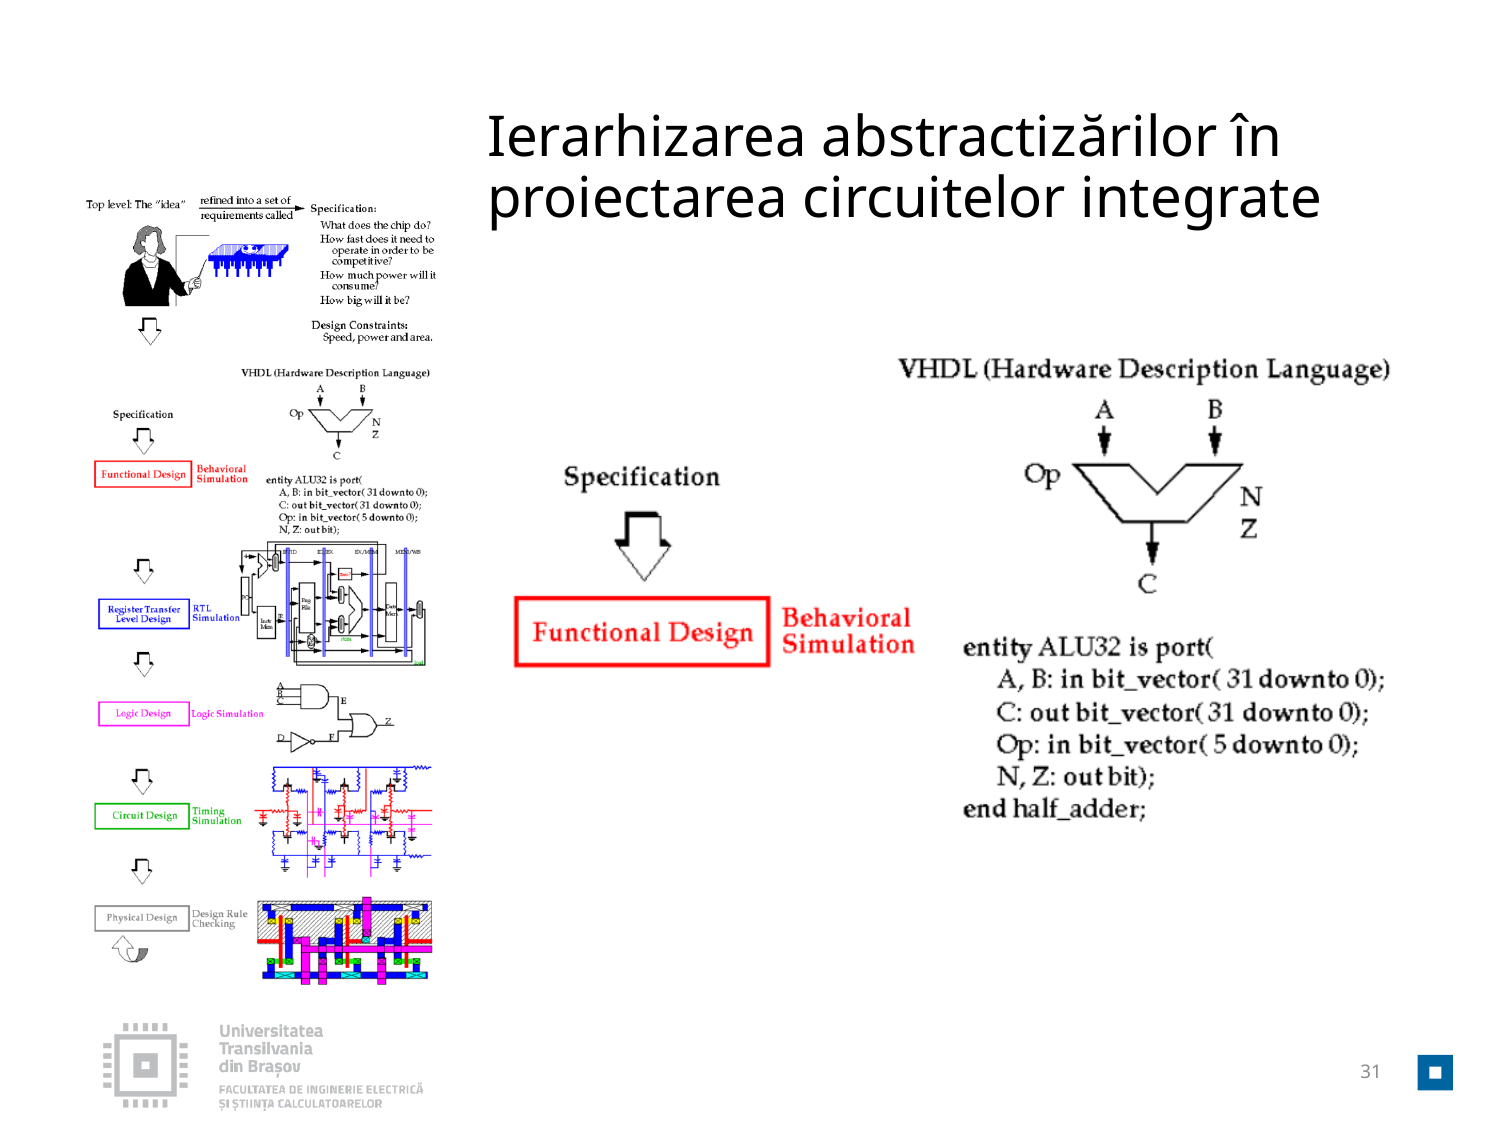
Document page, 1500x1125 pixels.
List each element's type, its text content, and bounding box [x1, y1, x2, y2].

picture [103, 1023, 423, 1111]
picture [499, 344, 1413, 836]
picture [82, 194, 445, 352]
slide_number 31 [1059, 1042, 1397, 1103]
picture [88, 363, 438, 758]
picture [89, 765, 438, 993]
title Ierarhizarea abstractizărilor în proiectarea circuitelor integrate [472, 59, 1397, 278]
